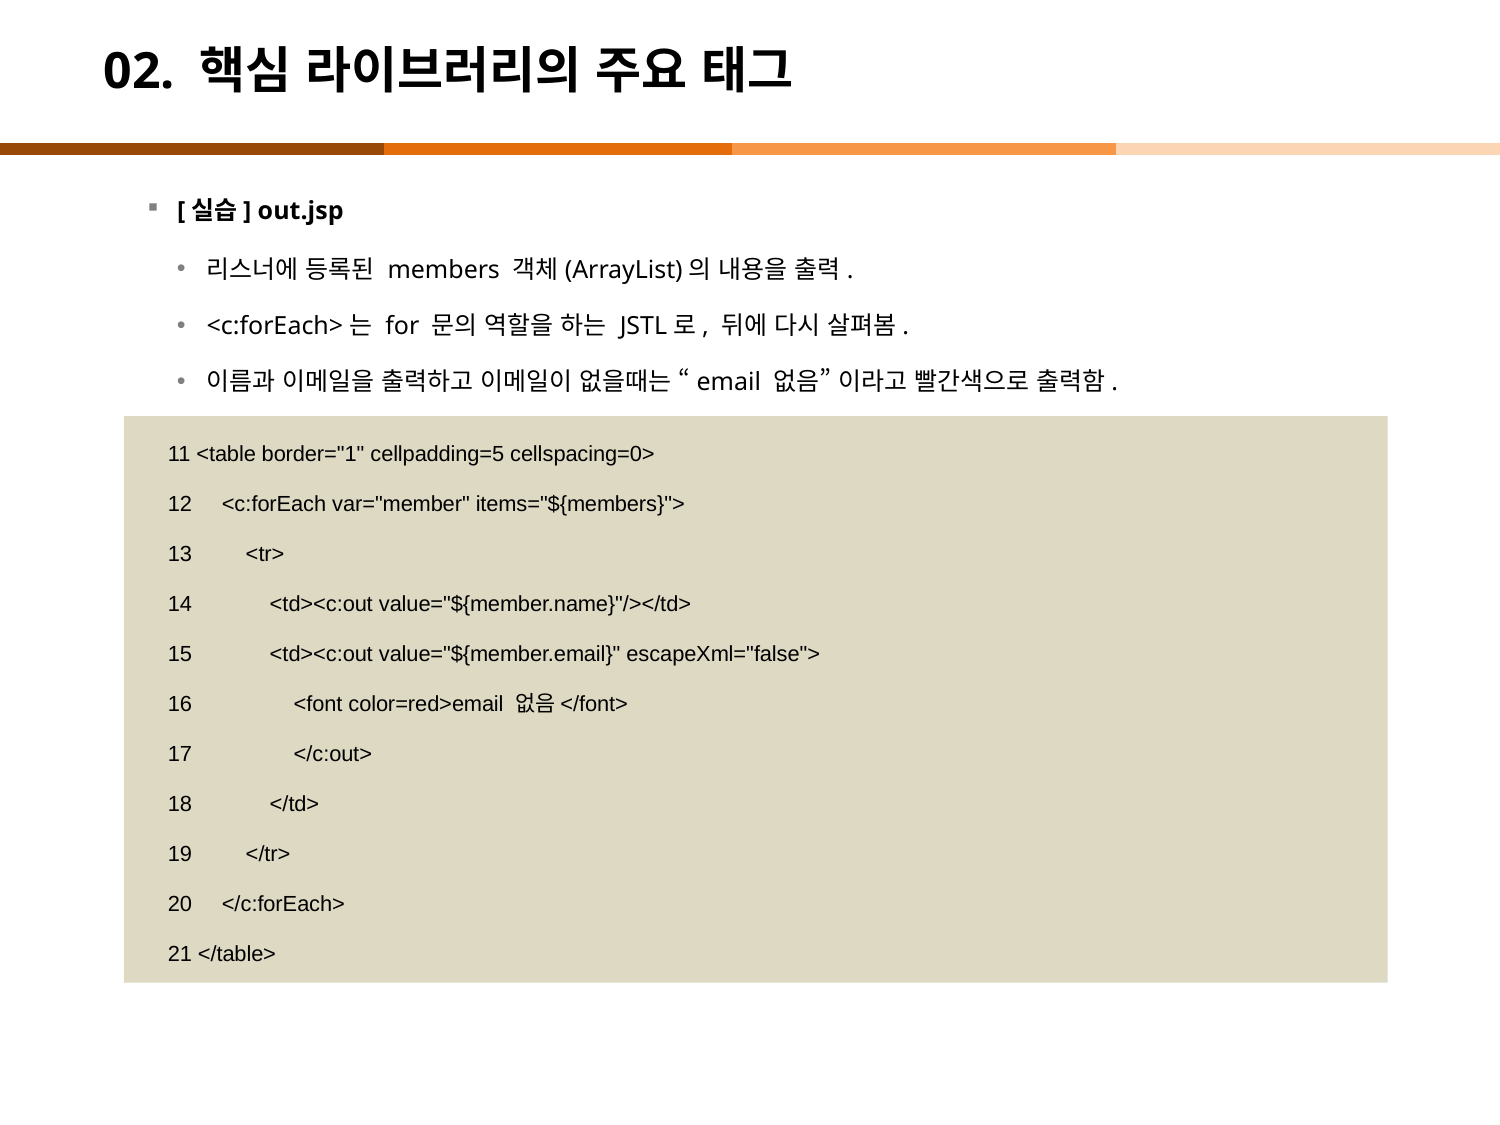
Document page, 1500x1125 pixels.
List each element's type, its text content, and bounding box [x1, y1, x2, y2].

list [실습] out.jsp 리스너에 등록된 members 객체(ArrayList)의 내용을 출력. <c:forEach>는 for 문의 역할을 하는 JSTL로, 뒤에 다시 살펴봄. 이름과 이메일을 출력하고 이메일이 없을때는 “email 없음” 이라고 빨간색으로 출력함. [88, 172, 1270, 1059]
title 02. 핵심 라이브러리의 주요 태그 [88, 23, 1330, 114]
text_box [122, 414, 1390, 985]
text_box 11 <table border="1" cellpadding=5 cellspacing=0> 12 <c:forEach var="member" items="${members}"> 13 <tr> 14 <td><c:out value="${member.name}"/></td> 15 <td><c:out value="${member.email}" escapeXml="false"> 16 <font color=red>email 없음</font> 17 </c:out> 18 </td> 19 </tr> 20 </c:forEach> 21 </table> [152, 419, 838, 974]
